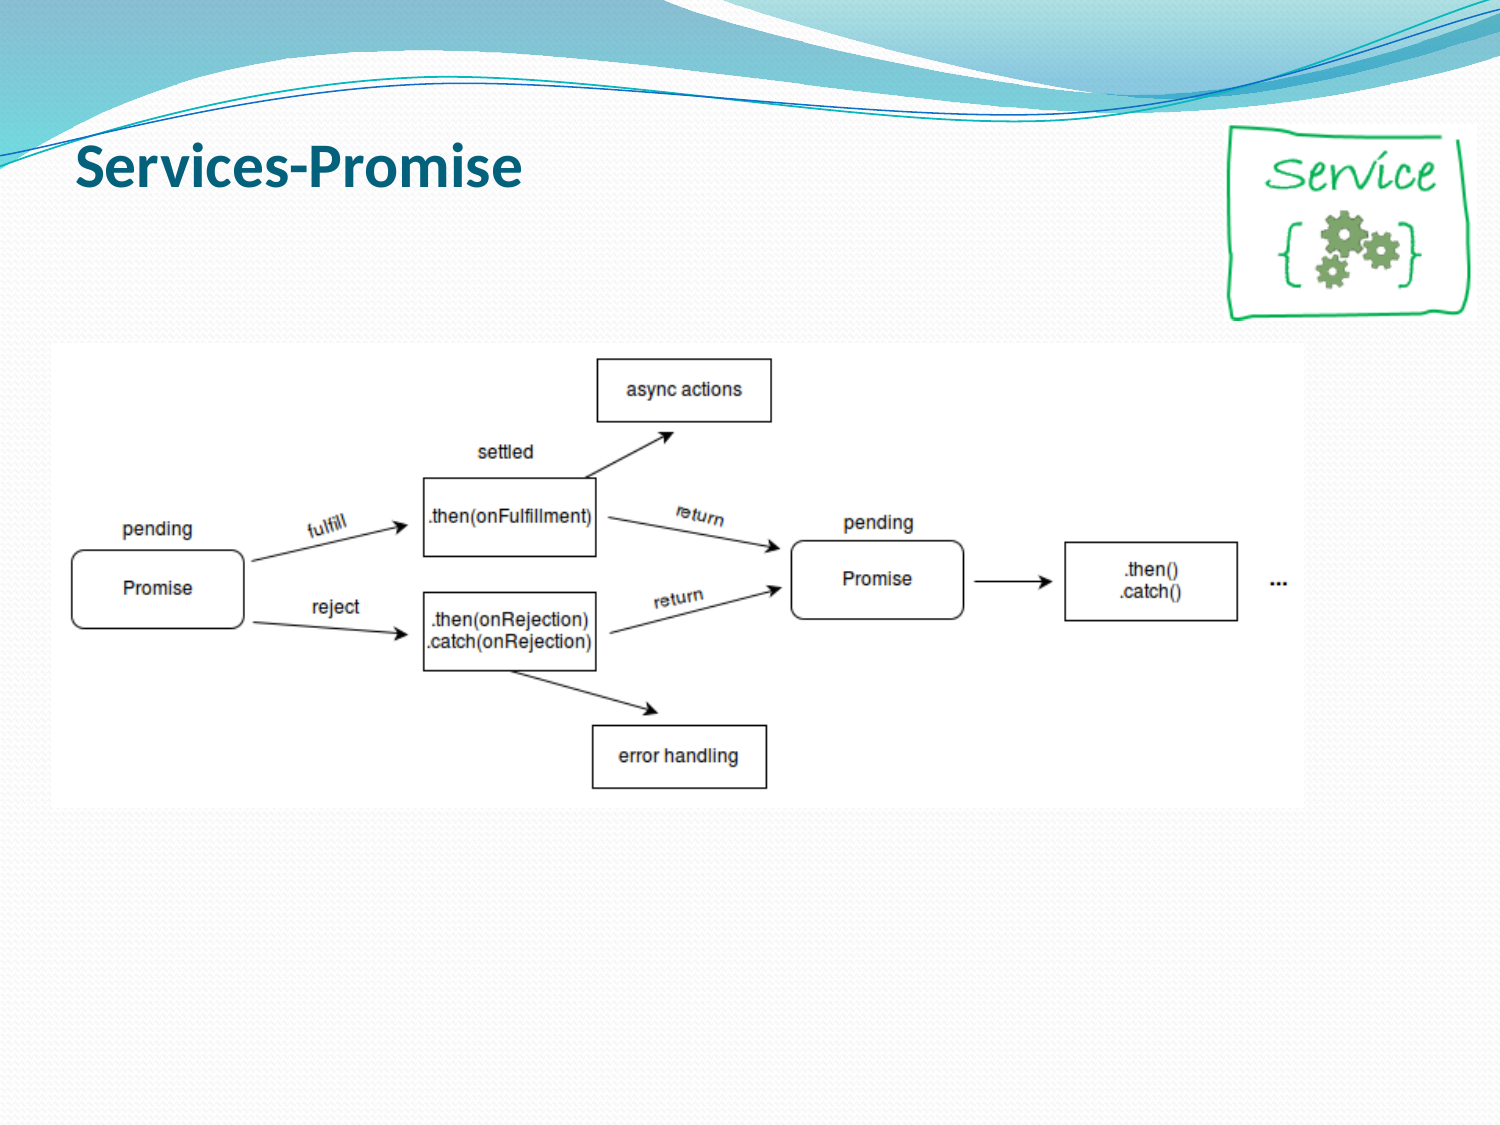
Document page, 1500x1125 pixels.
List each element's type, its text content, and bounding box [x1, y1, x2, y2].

title Services-Promise [75, 115, 1425, 200]
picture [1224, 124, 1477, 321]
picture [51, 343, 1304, 809]
